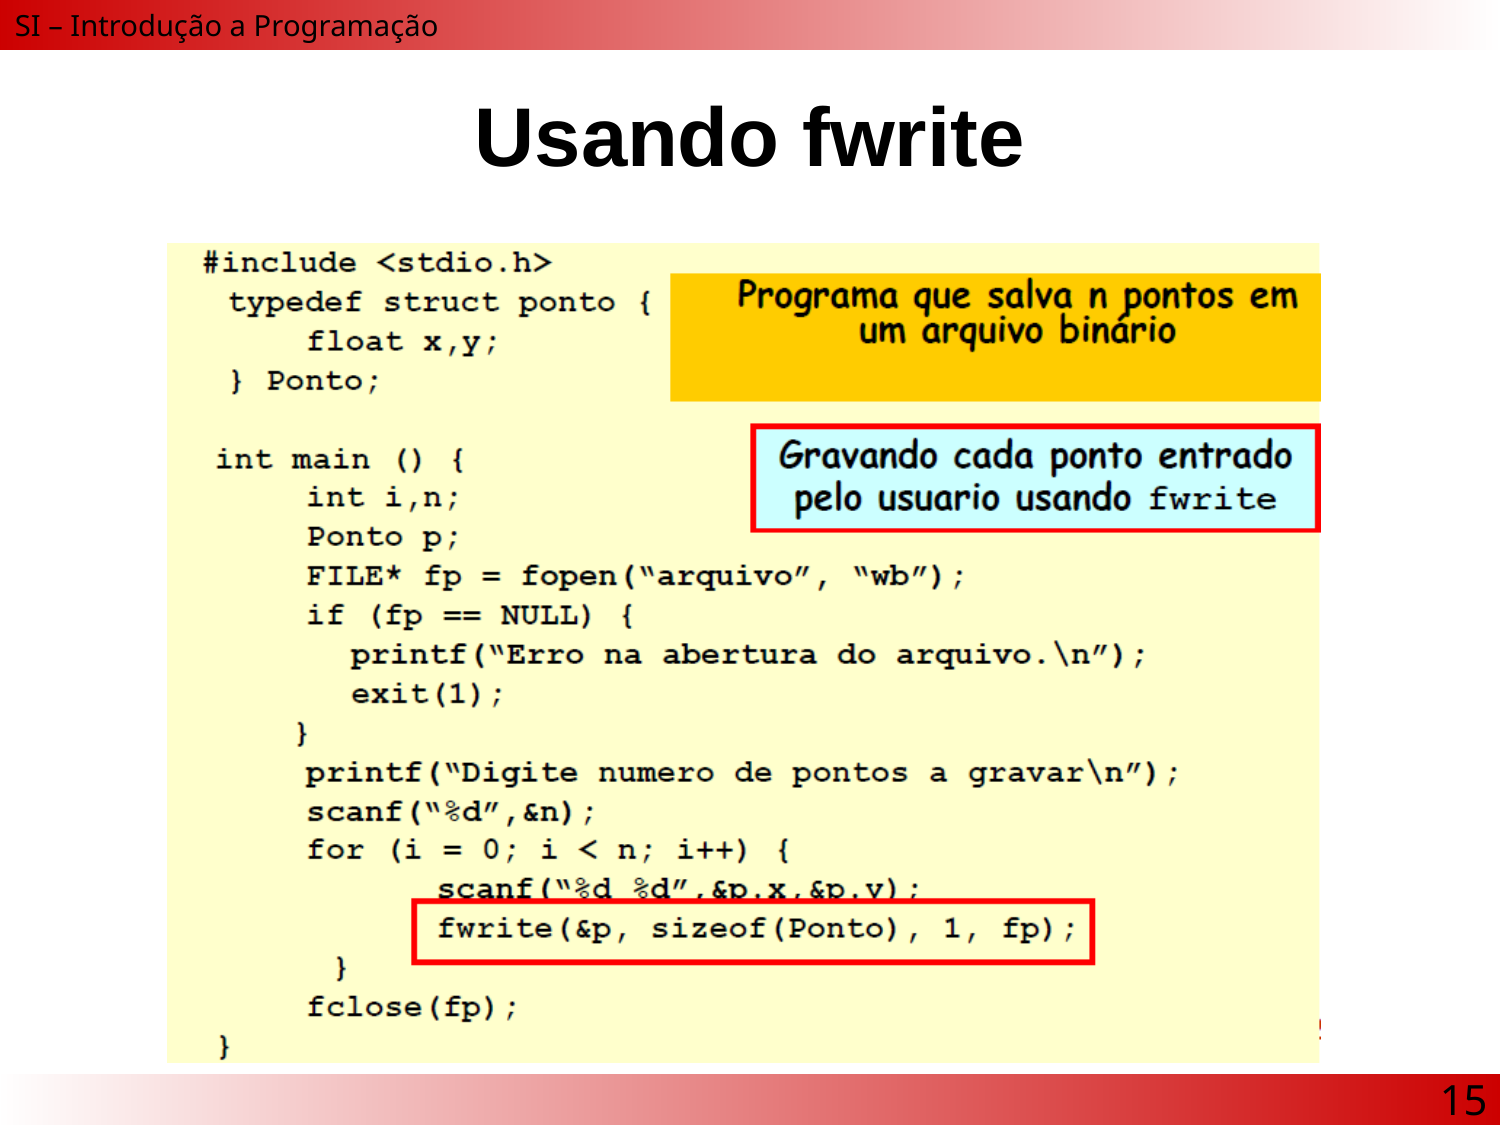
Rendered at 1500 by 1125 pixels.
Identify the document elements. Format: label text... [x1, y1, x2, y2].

slide_number 15 [1299, 1065, 1500, 1125]
title Usando fwrite [0, 77, 1500, 188]
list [167, 243, 1322, 1063]
